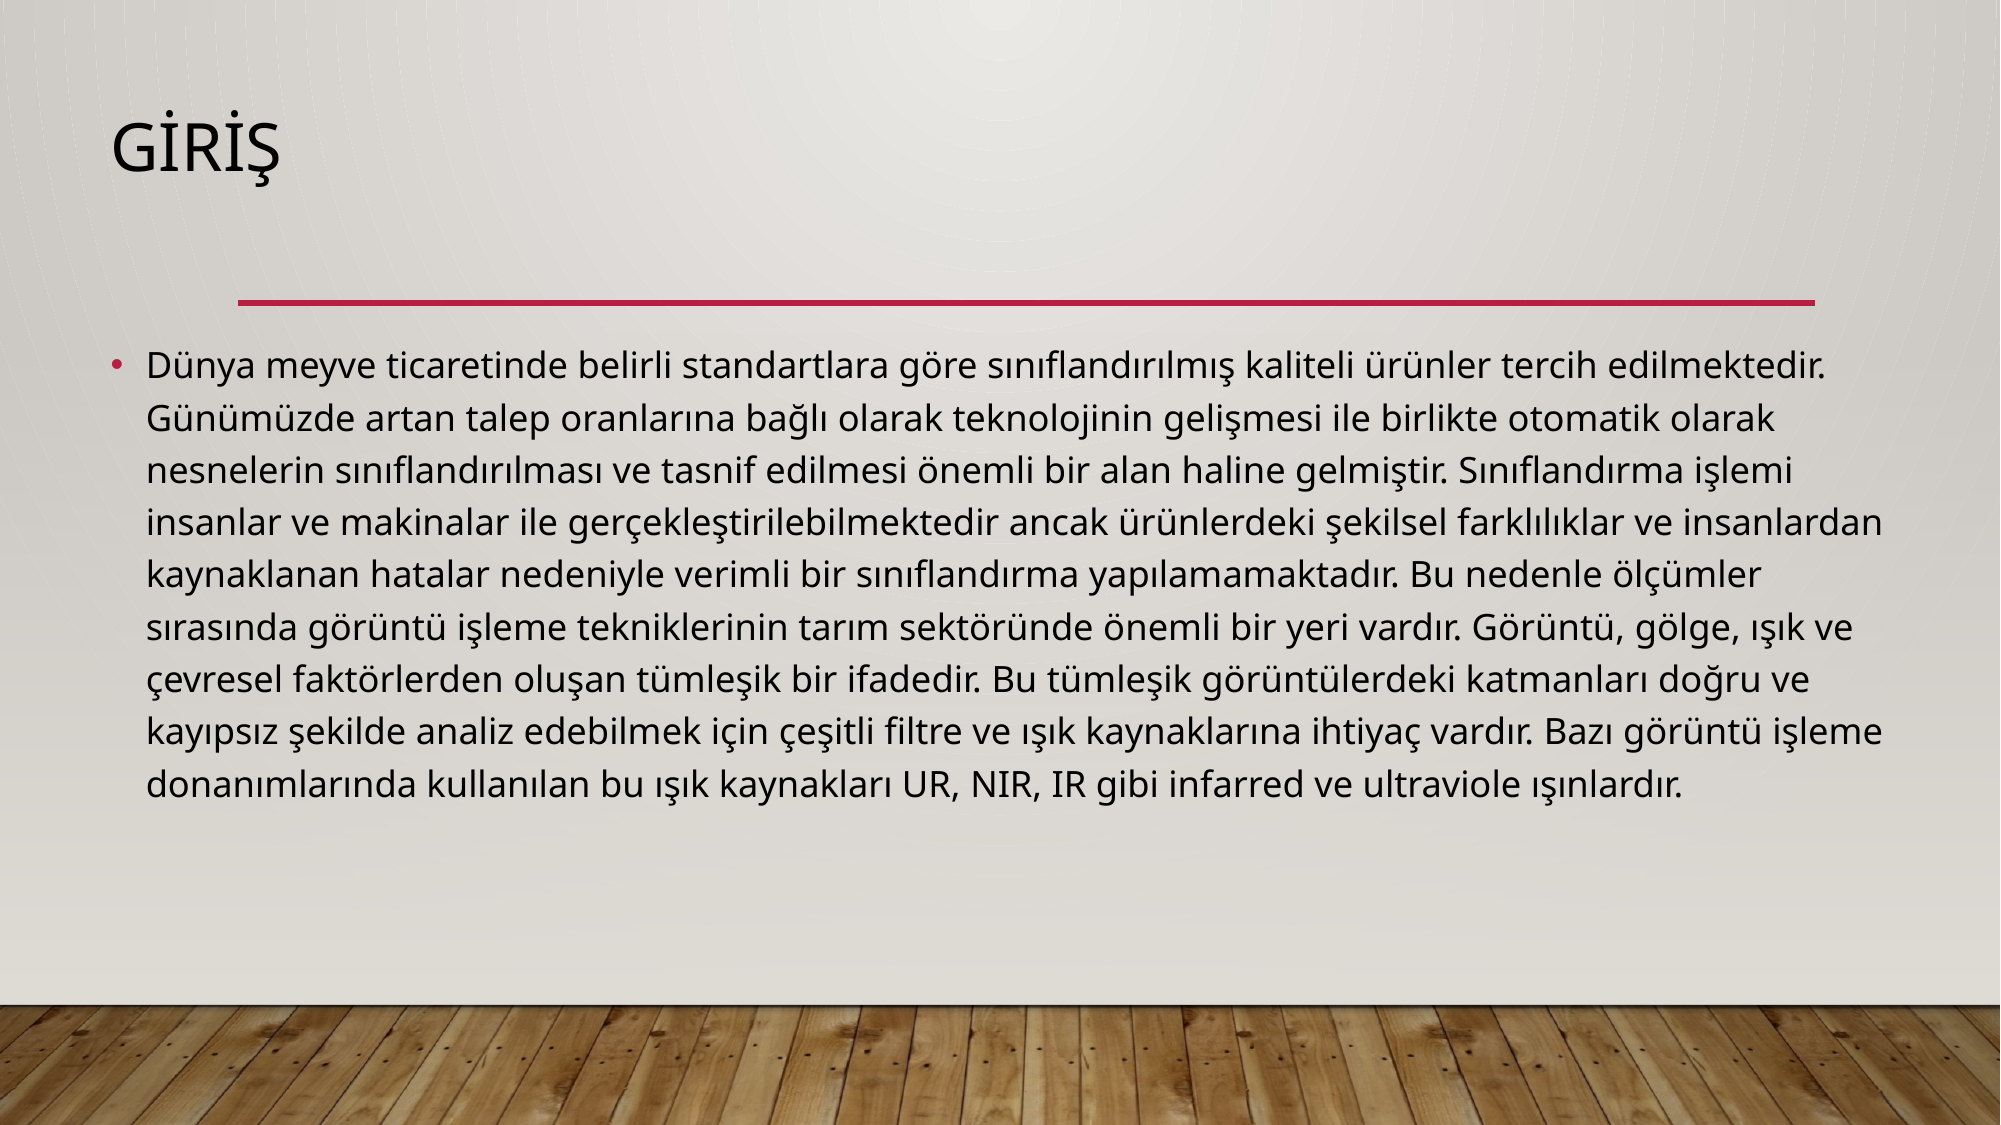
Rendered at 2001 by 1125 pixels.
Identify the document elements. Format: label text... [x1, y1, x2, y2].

picture [0, 1005, 2000, 1125]
title Giriş [95, 106, 1765, 279]
list Dünya meyve ticaretinde belirli standartlara göre sınıflandırılmış kaliteli ürünler tercih edilmektedir. Günümüzde artan talep oranlarına bağlı olarak teknolojinin gelişmesi ile birlikte otomatik olarak nesnelerin sınıflandırılması ve tasnif edilmesi önemli bir alan haline gelmiştir. Sınıflandırma işlemi insanlar ve makinalar ile gerçekleştirilebilmektedir ancak ürünlerdeki şekilsel farklılıklar ve insanlardan kaynaklanan hatalar nedeniyle verimli bir sınıflandırma yapılamamaktadır. Bu nedenle ölçümler sırasında görüntü işleme tekniklerinin tarım sektöründe önemli bir yeri vardır. Görüntü, gölge, ışık ve çevresel faktörlerden oluşan tümleşik bir ifadedir. Bu tümleşik görüntülerdeki katmanları doğru ve kayıpsız şekilde analiz edebilmek için çeşitli filtre ve ışık kaynaklarına ihtiyaç vardır. Bazı görüntü işleme donanımlarında kullanılan bu ışık kaynakları UR, NIR, IR gibi infarred ve ultraviole ışınlardır. [95, 326, 1911, 830]
